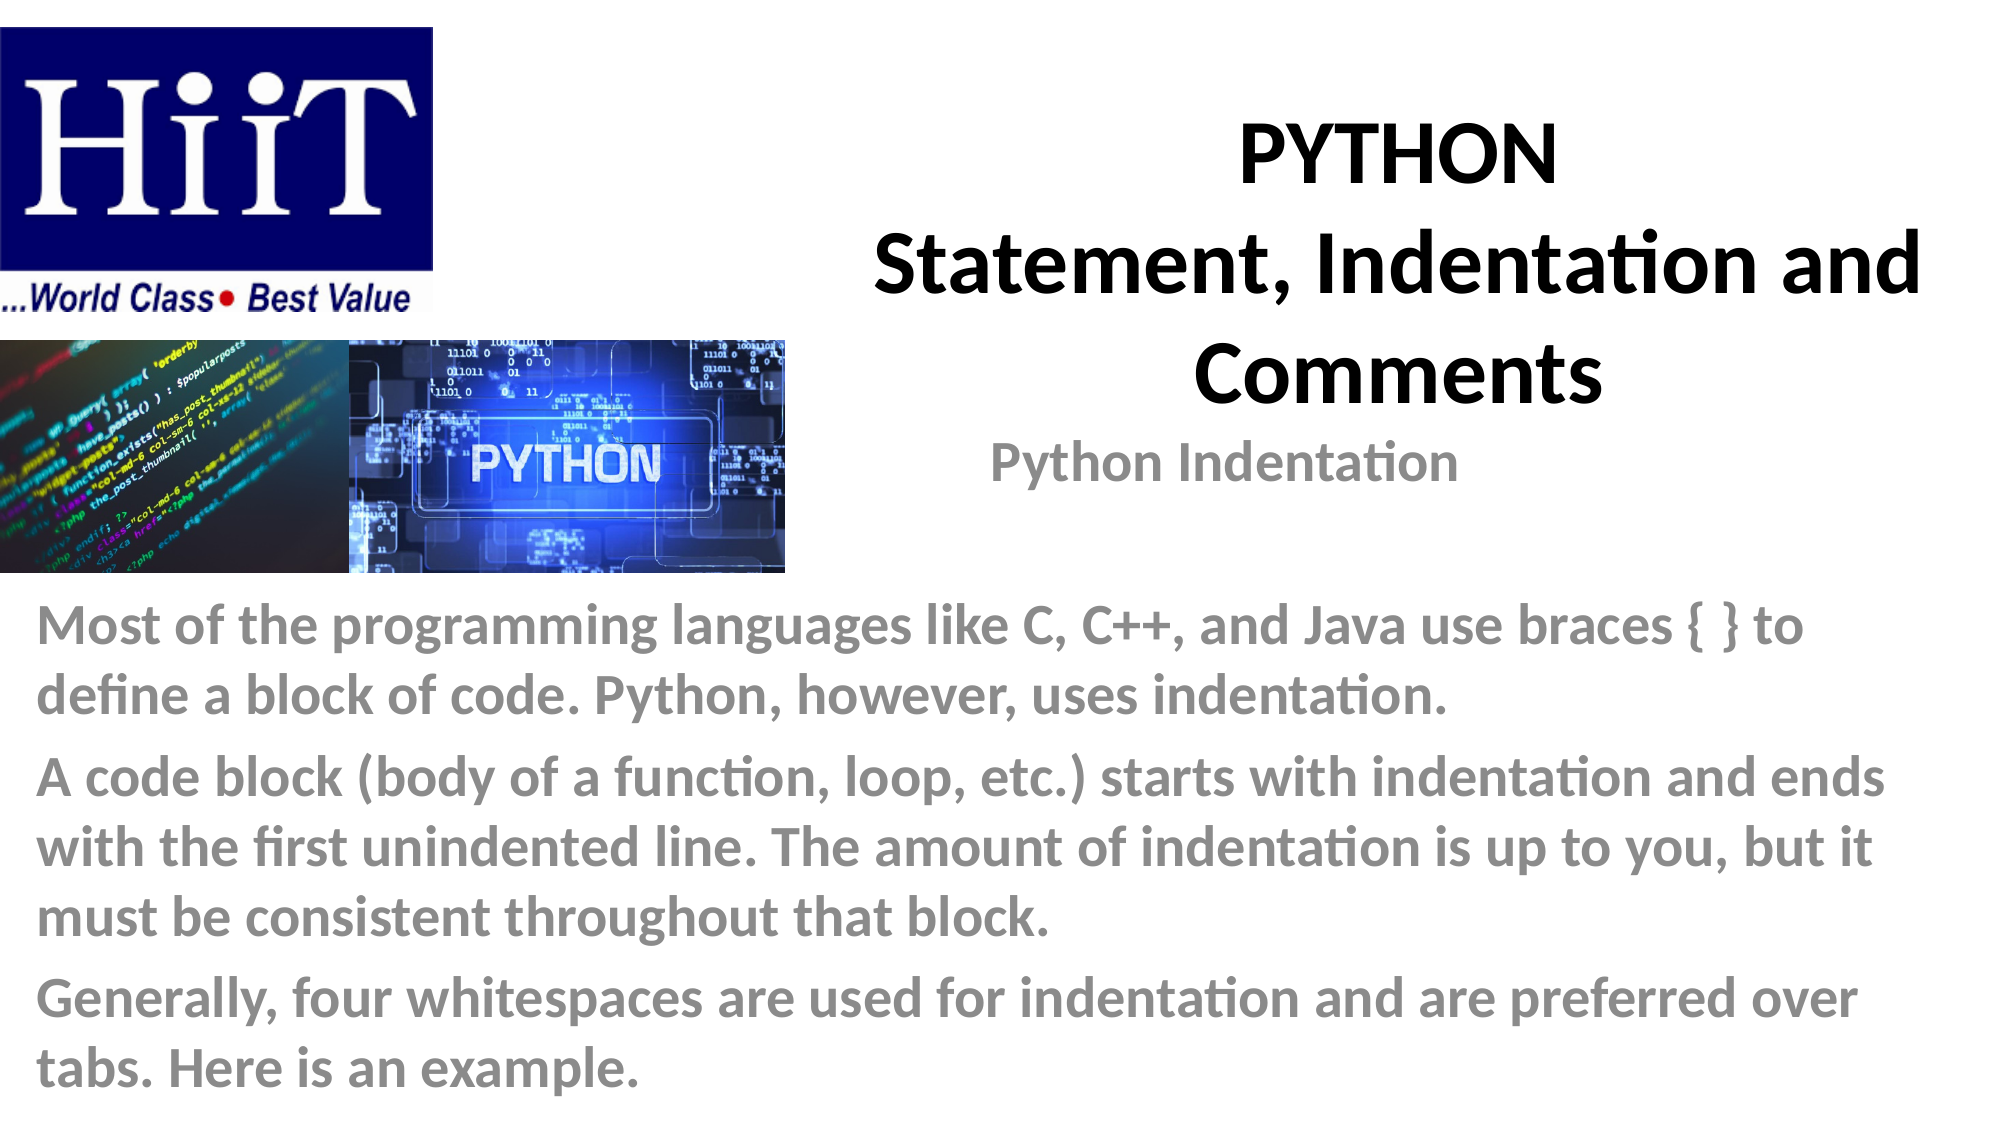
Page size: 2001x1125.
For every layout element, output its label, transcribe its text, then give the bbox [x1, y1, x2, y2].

title PYTHON Statement, Indentation and Comments [840, 209, 1959, 414]
picture [0, 27, 434, 312]
picture [0, 339, 786, 573]
subtitle Python Indentation Most of the programming languages like C, C++, and Java use braces { } to define a block of code. Python, however, uses indentation. A code block (body of a function, loop, etc.) starts with indentation and ends with the first unindented line. The amount of indentation is up to you, but it must be consistent throughout that block. Generally, four whitespaces are used for indentation and are preferred over tabs. Here is an example. [790, 415, 1942, 573]
